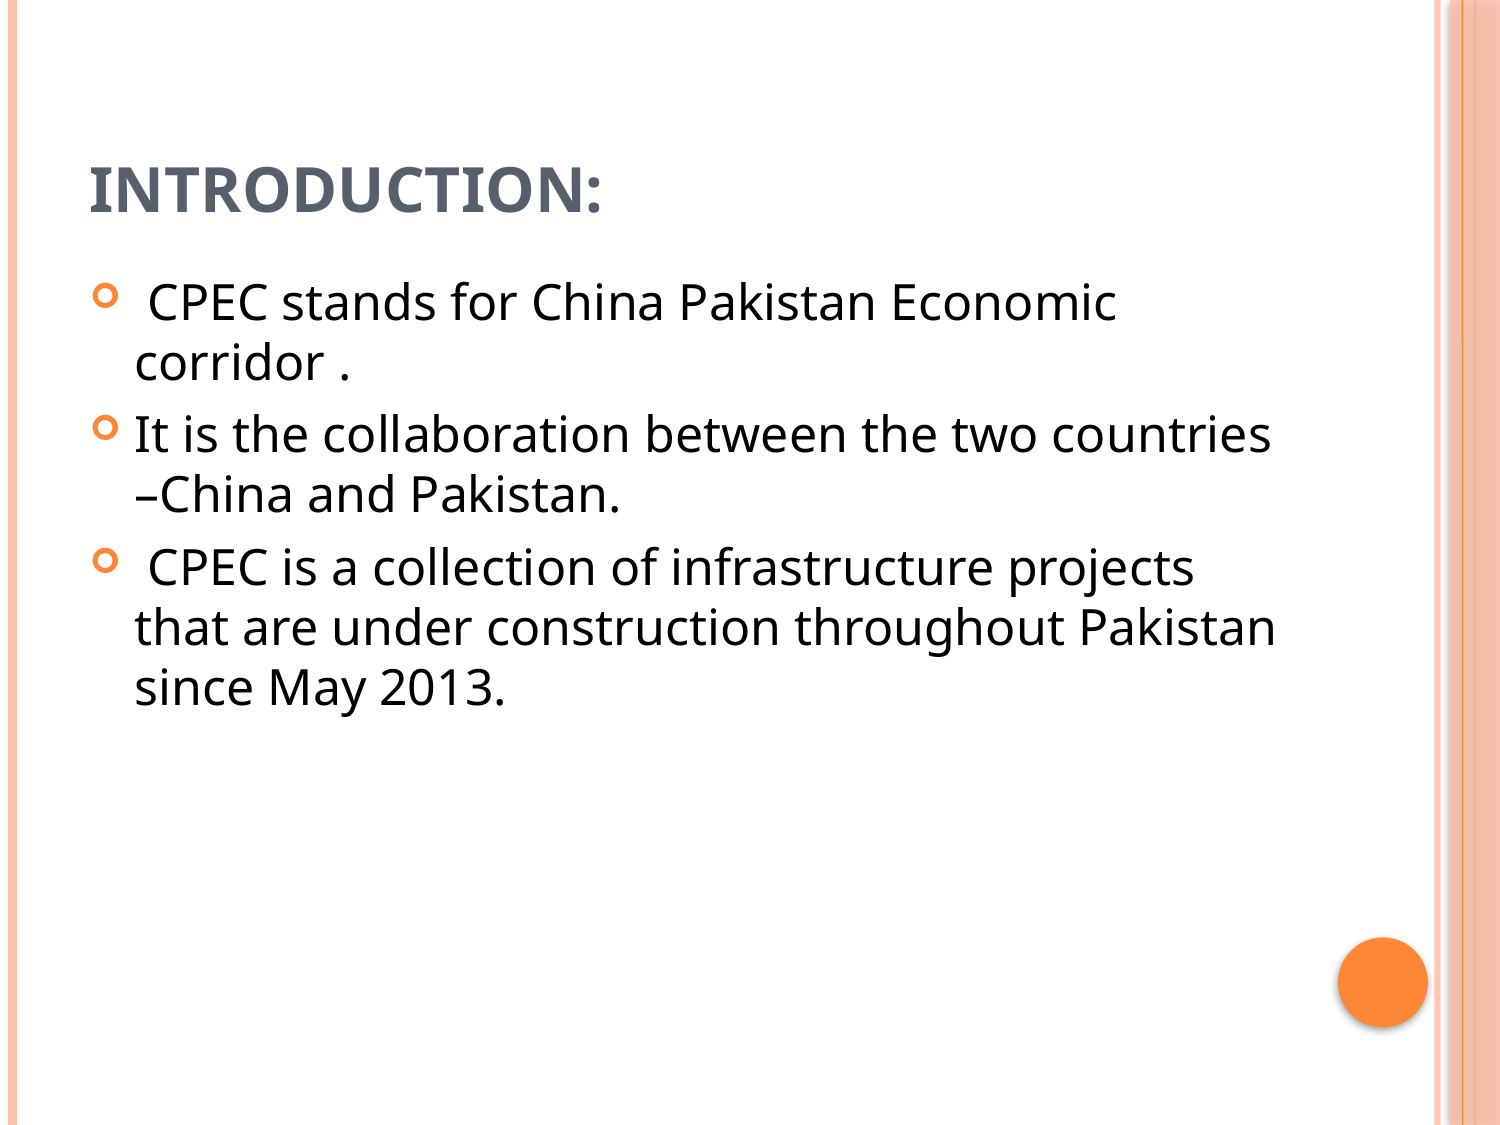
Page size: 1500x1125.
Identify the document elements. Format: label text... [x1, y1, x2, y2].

title Introduction: [75, 45, 1300, 233]
list CPEC stands for China Pakistan Economic corridor . It is the collaboration between the two countries –China and Pakistan. CPEC is a collection of infrastructure projects that are under construction throughout Pakistan since May 2013. [75, 262, 1300, 1062]
